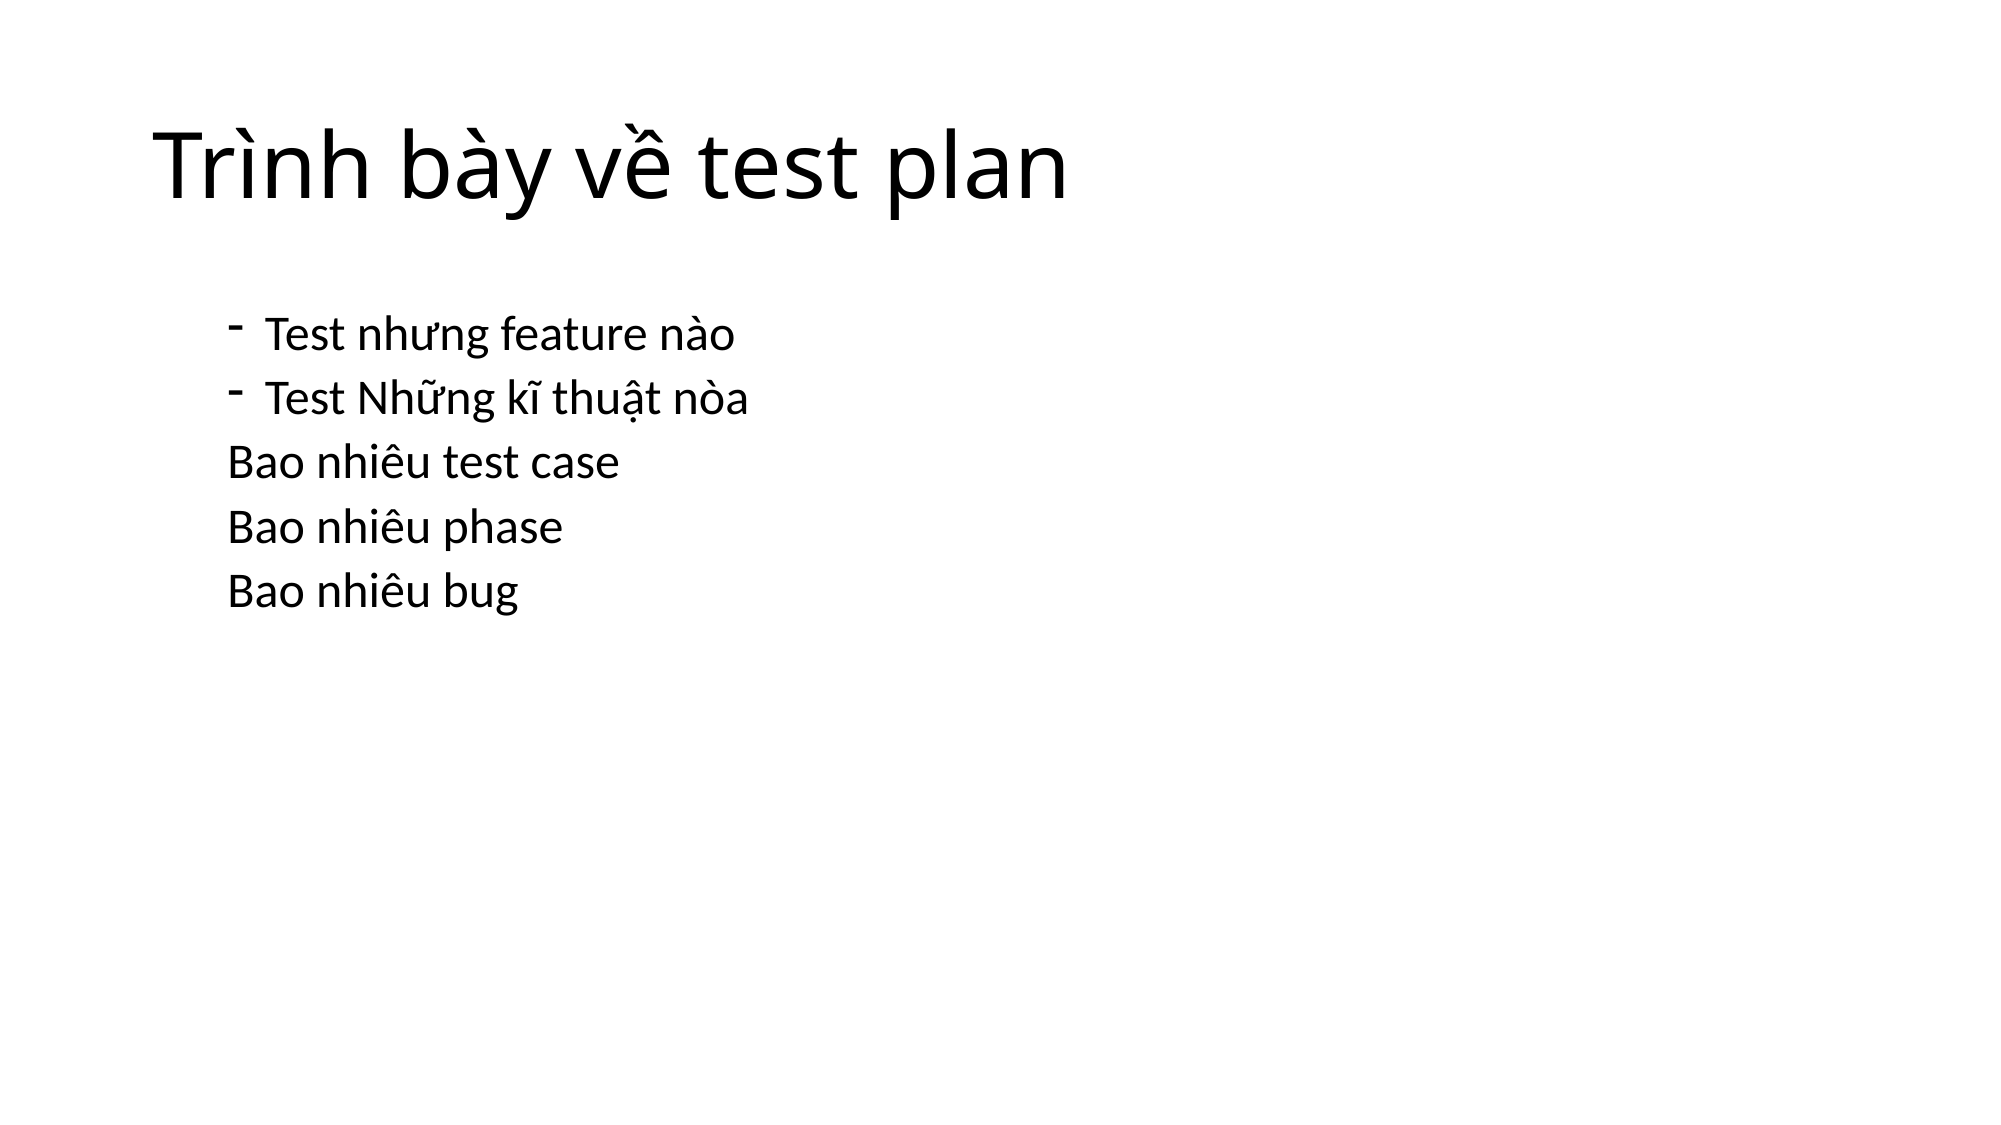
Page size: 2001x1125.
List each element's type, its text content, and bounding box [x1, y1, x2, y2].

list Test nhưng feature nào Test Những kĩ thuật nòa Bao nhiêu test case Bao nhiêu phase Bao nhiêu bug [137, 299, 1863, 1014]
title Trình bày về test plan [137, 59, 1863, 278]
